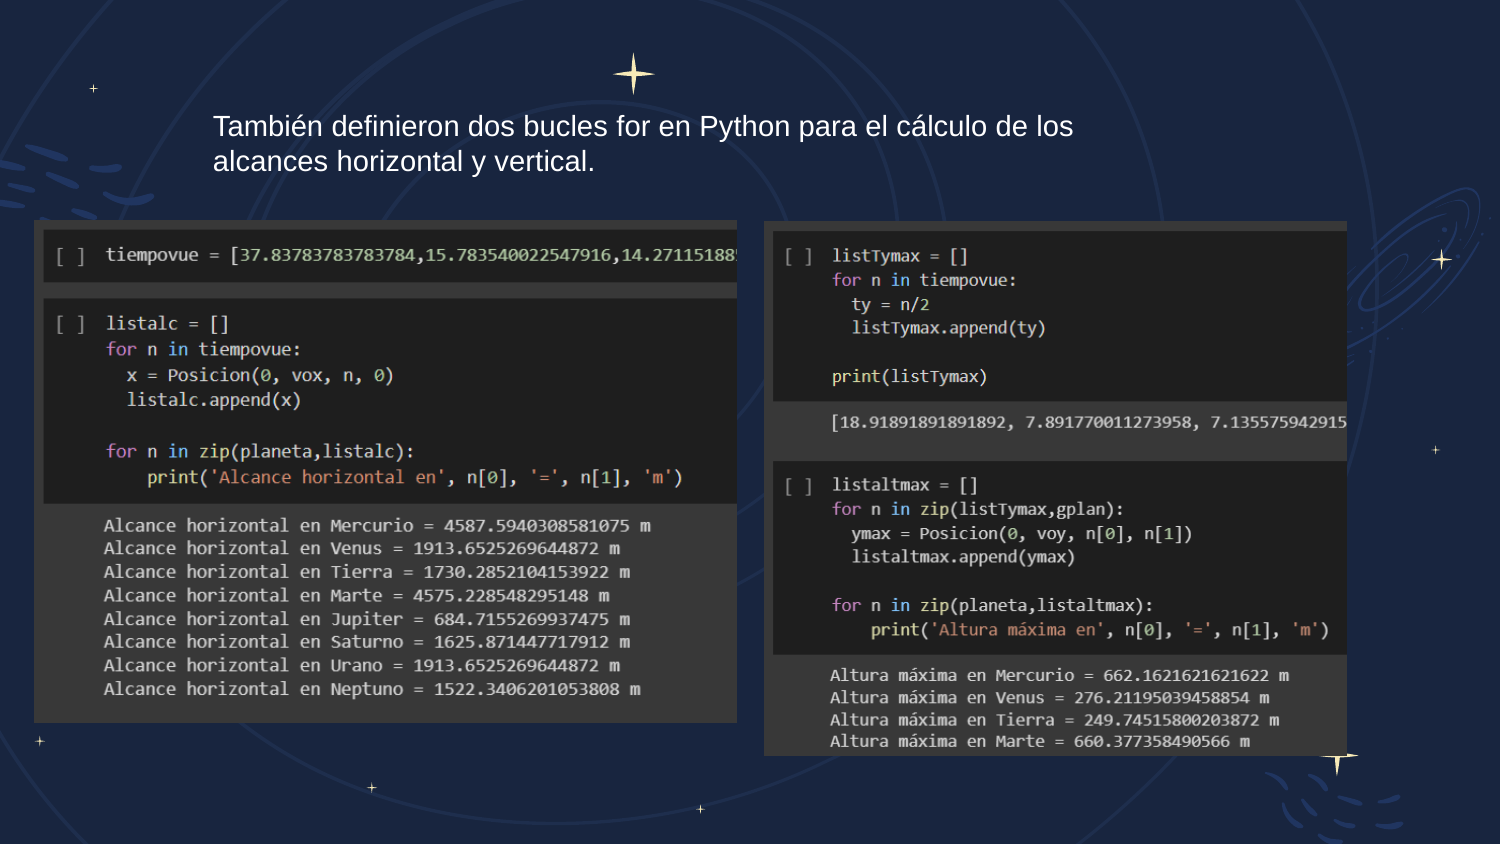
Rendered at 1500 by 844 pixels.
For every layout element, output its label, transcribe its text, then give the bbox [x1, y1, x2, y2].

text_box También definieron dos bucles for en Python para el cálculo de los alcances horizontal y vertical. [198, 92, 1214, 221]
picture [34, 220, 738, 724]
picture [763, 221, 1347, 757]
